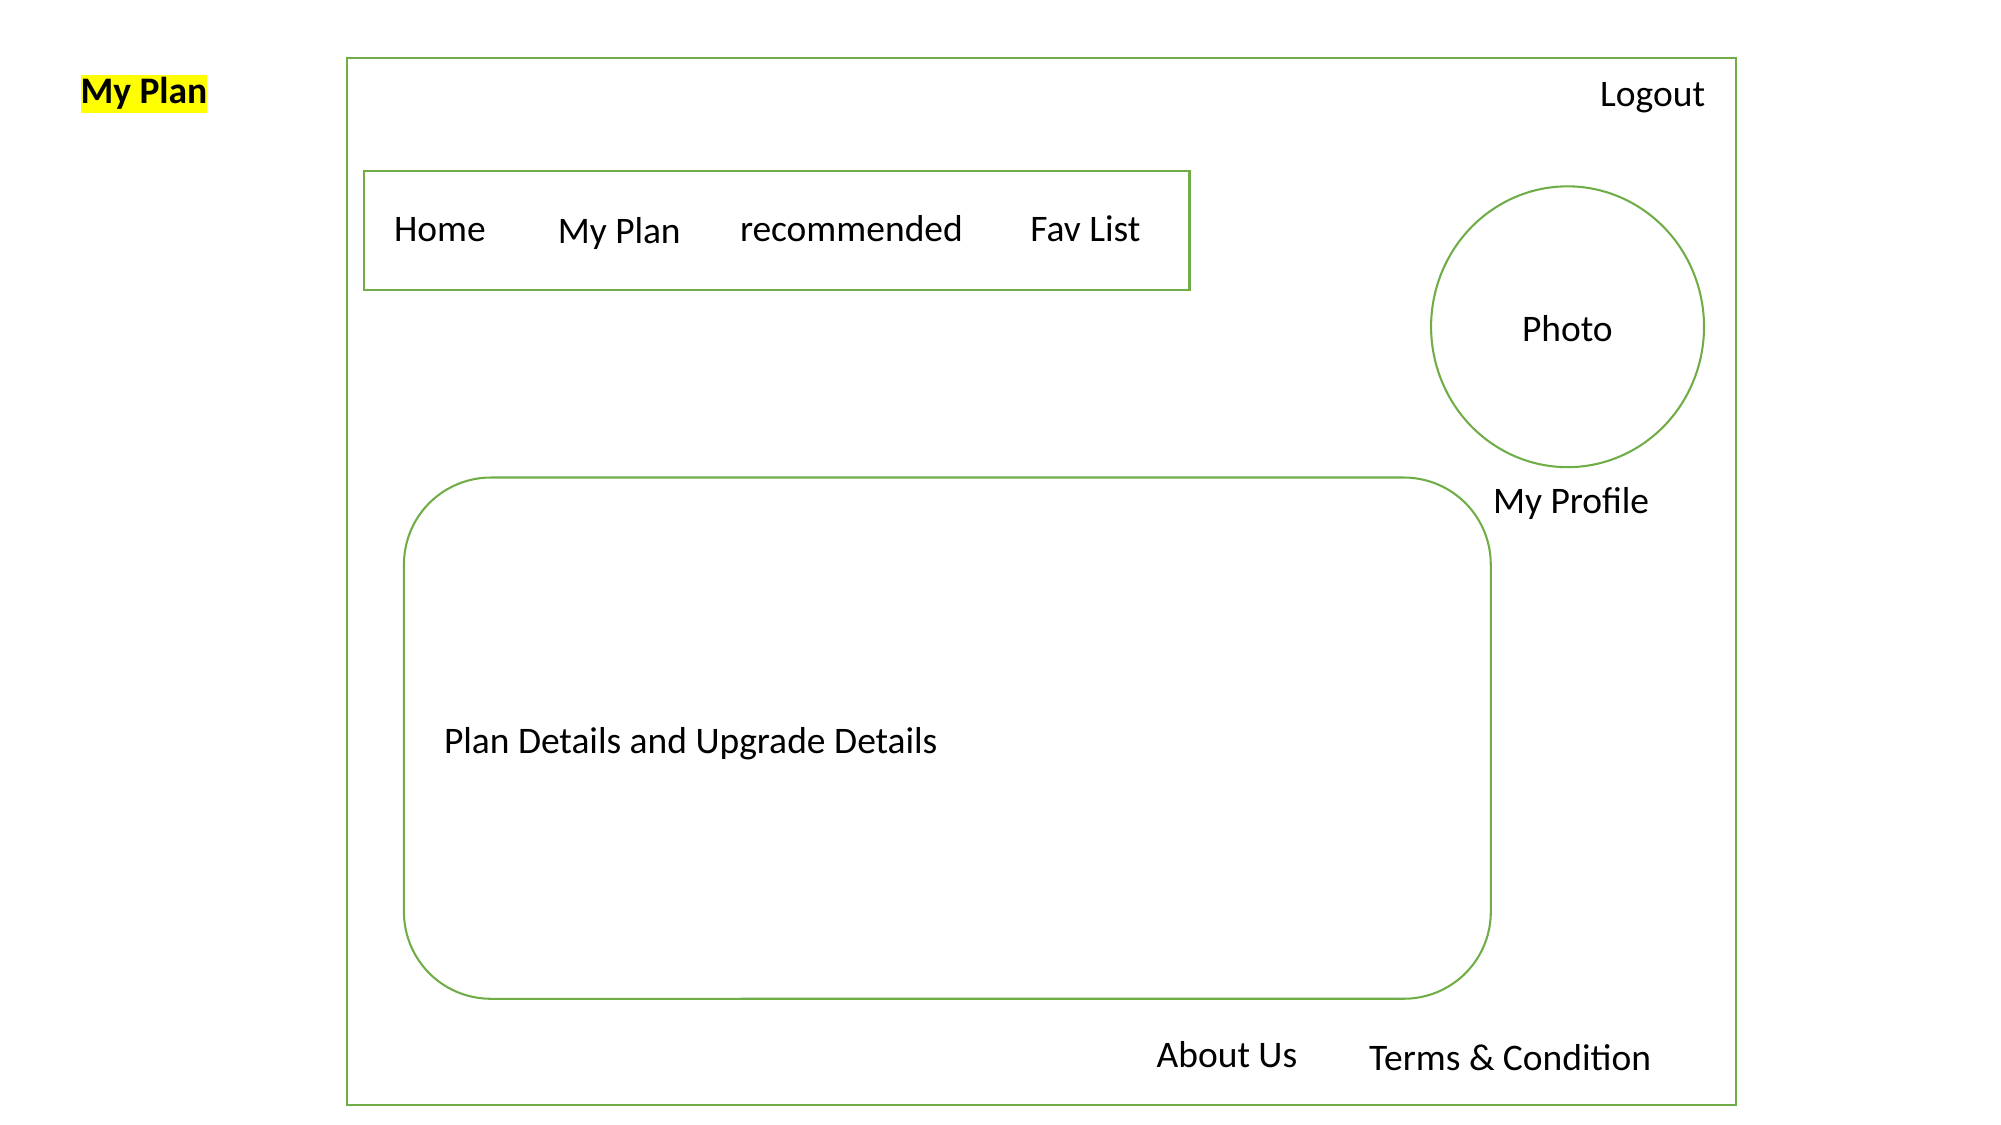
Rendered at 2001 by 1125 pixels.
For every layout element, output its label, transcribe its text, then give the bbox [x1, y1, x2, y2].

text_box Home [379, 196, 501, 257]
text_box Plan Details and Upgrade Details [402, 476, 1492, 1000]
text_box [363, 170, 1191, 291]
text_box Terms & Condition [1354, 1025, 1667, 1086]
text_box My Plan [65, 58, 223, 118]
text_box Photo [1430, 185, 1706, 469]
text_box Fav List [1015, 196, 1164, 257]
text_box recommended [725, 196, 979, 257]
text_box Logout [1585, 61, 1721, 122]
text_box [346, 57, 1737, 1106]
text_box My Profile [1478, 469, 1665, 529]
text_box About Us [1141, 1022, 1313, 1083]
text_box My Plan [543, 198, 696, 259]
